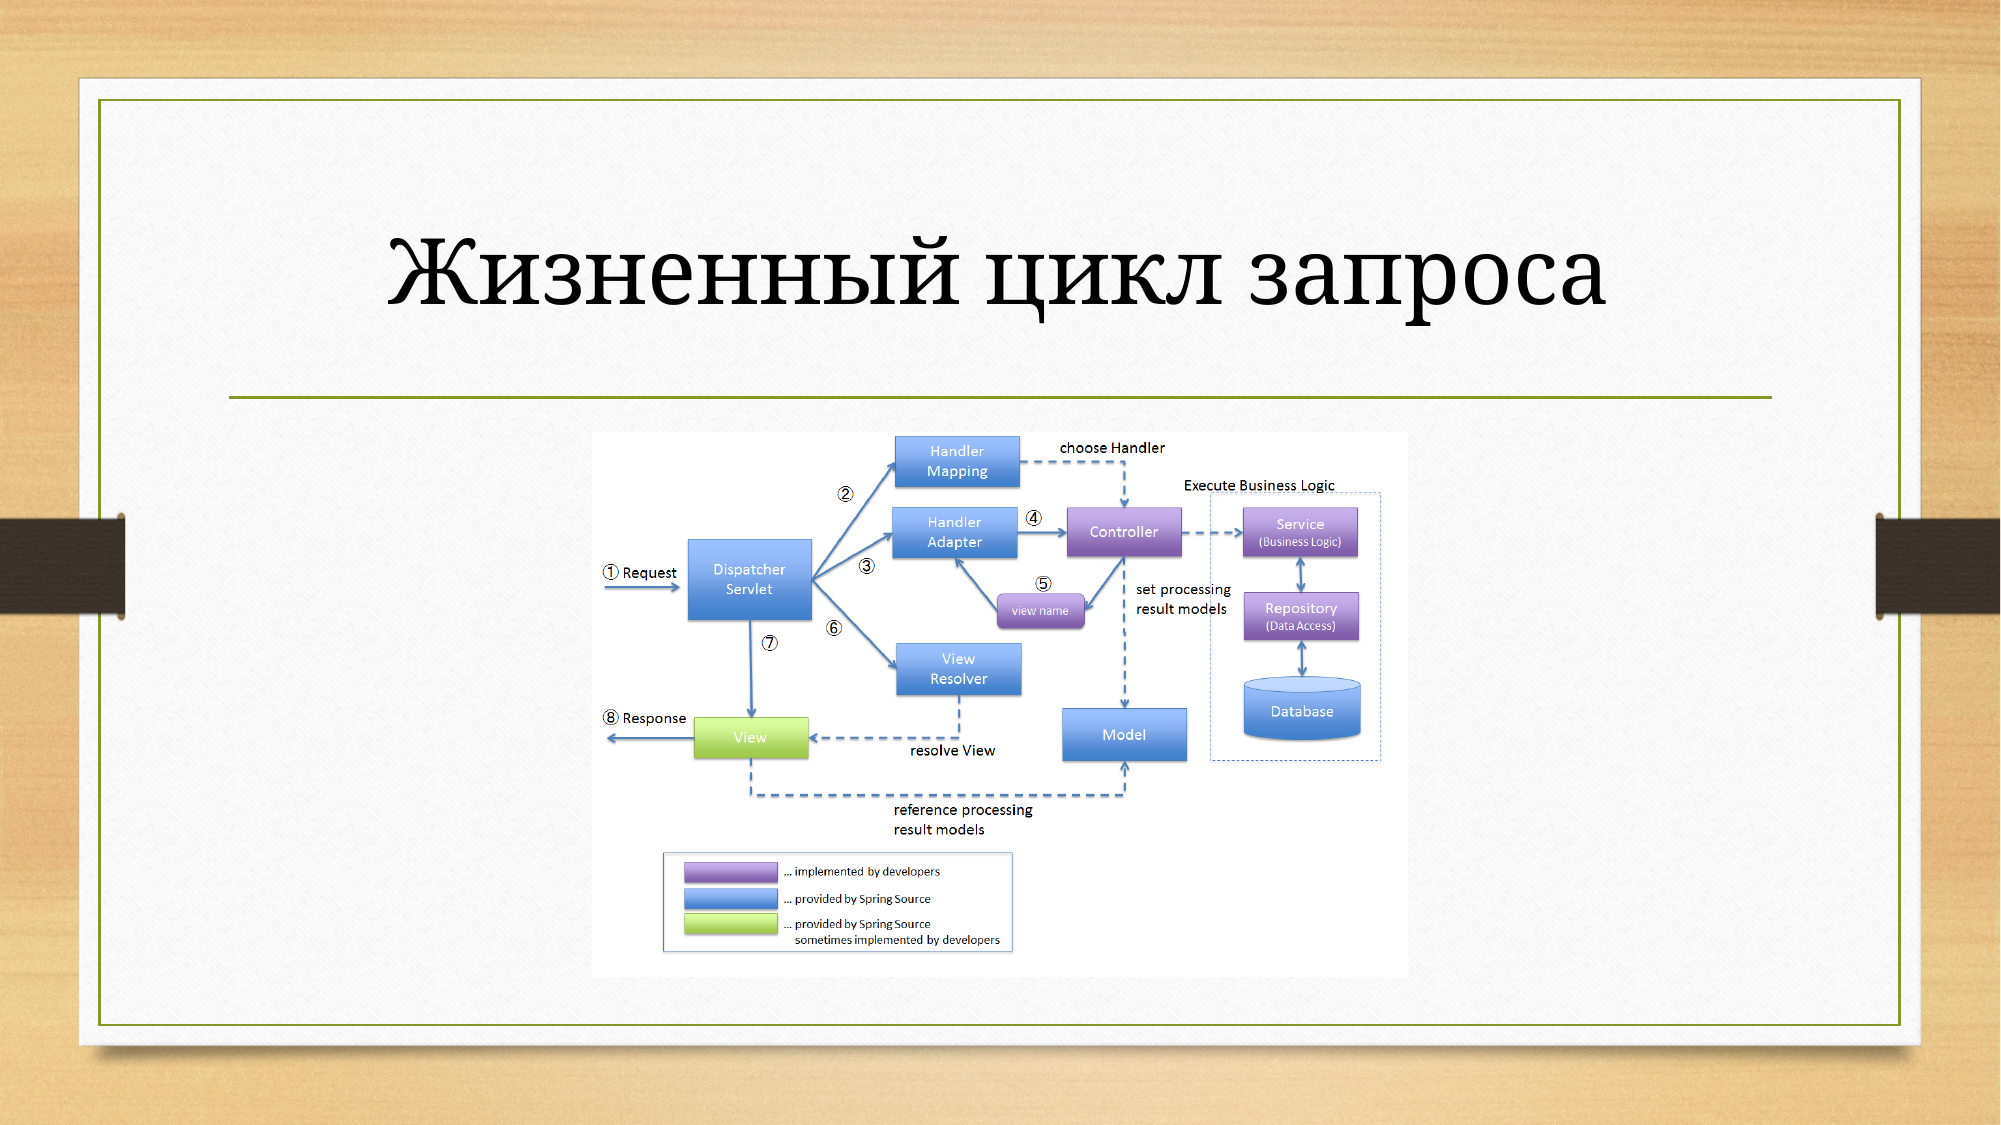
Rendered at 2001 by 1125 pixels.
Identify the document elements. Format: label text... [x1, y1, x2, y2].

picture [0, 0, 2001, 1125]
title Жизненный цикл запроса [212, 161, 1788, 375]
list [591, 432, 1409, 977]
